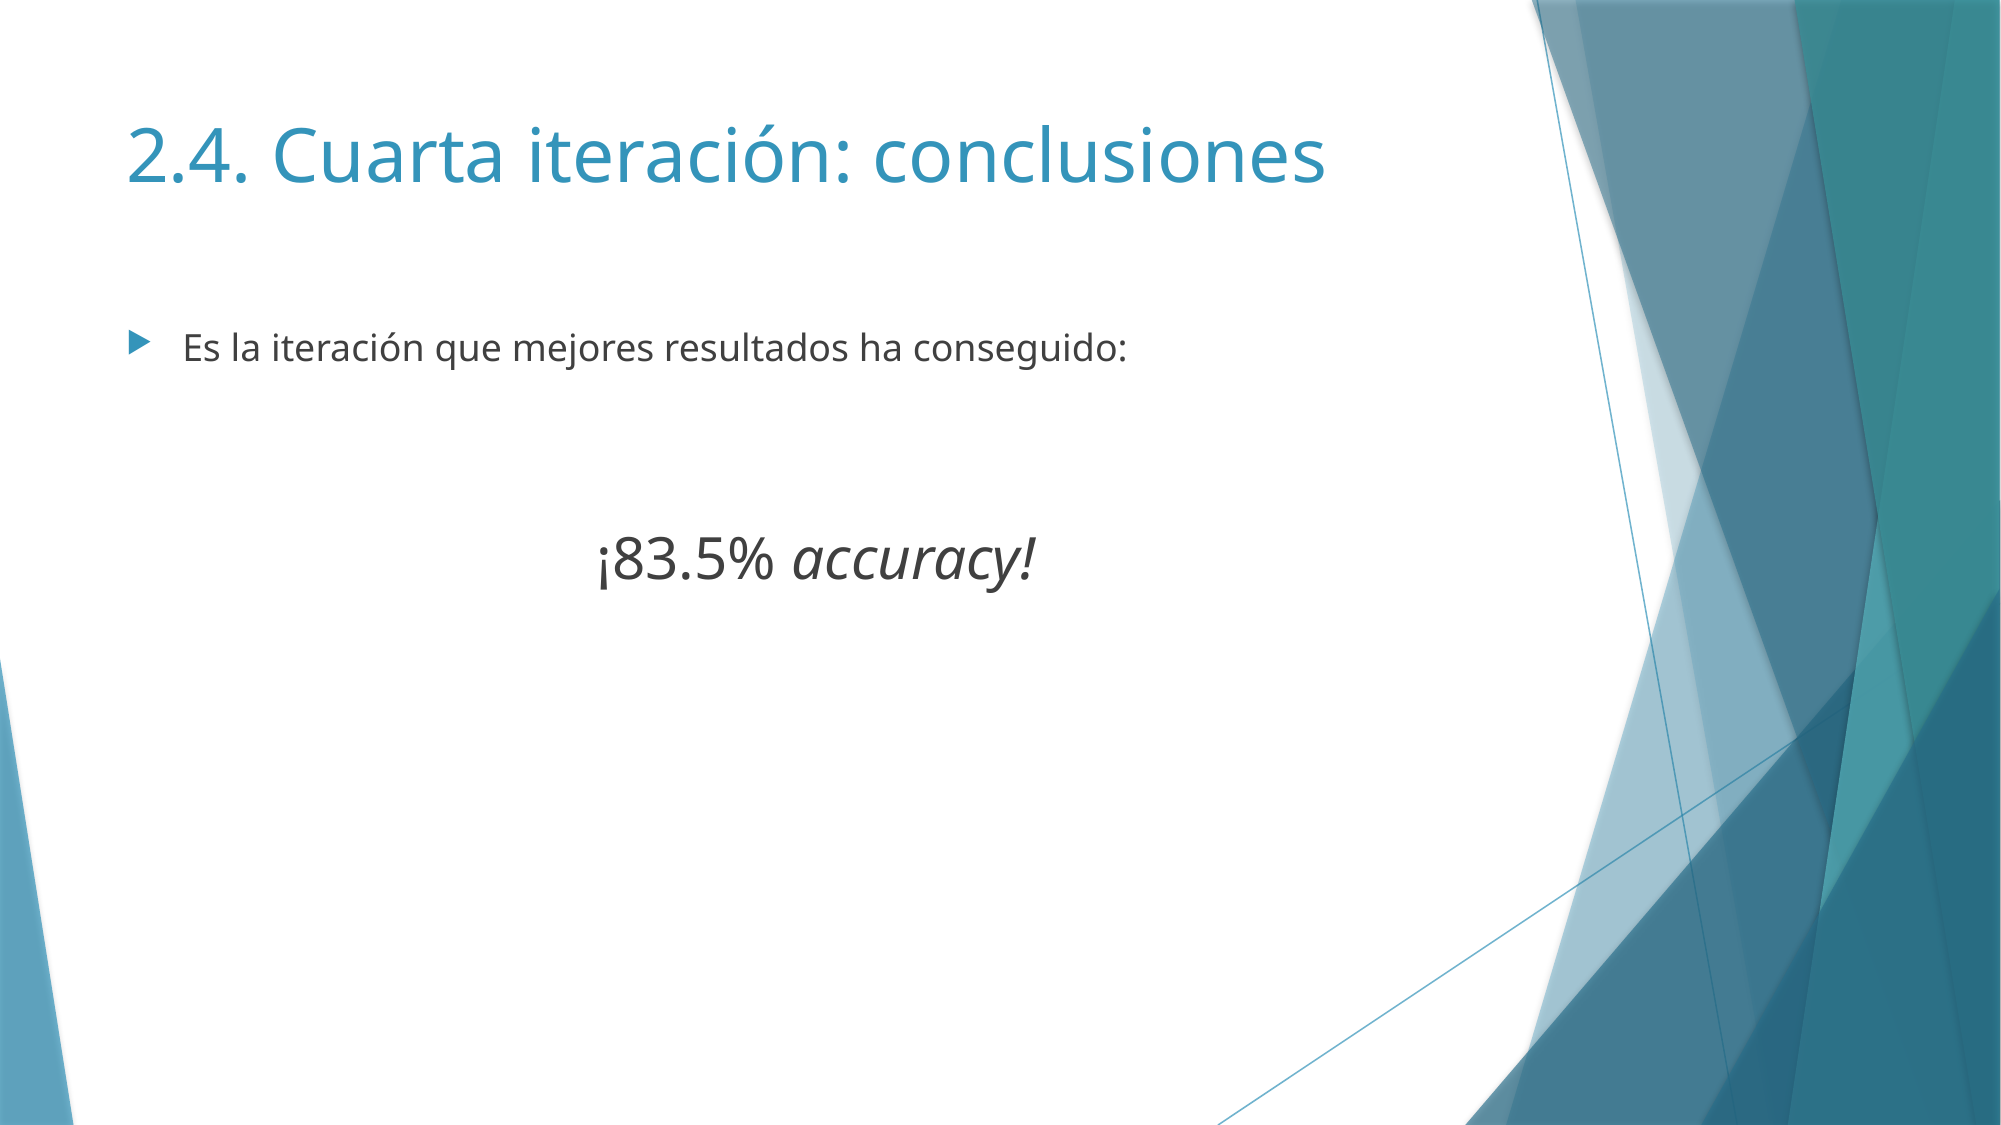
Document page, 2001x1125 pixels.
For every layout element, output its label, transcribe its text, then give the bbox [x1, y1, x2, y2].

list Es la iteración que mejores resultados ha conseguido: ¡83.5% accuracy! [111, 316, 1522, 954]
title 2.4. Cuarta iteración: conclusiones [111, 99, 1522, 316]
